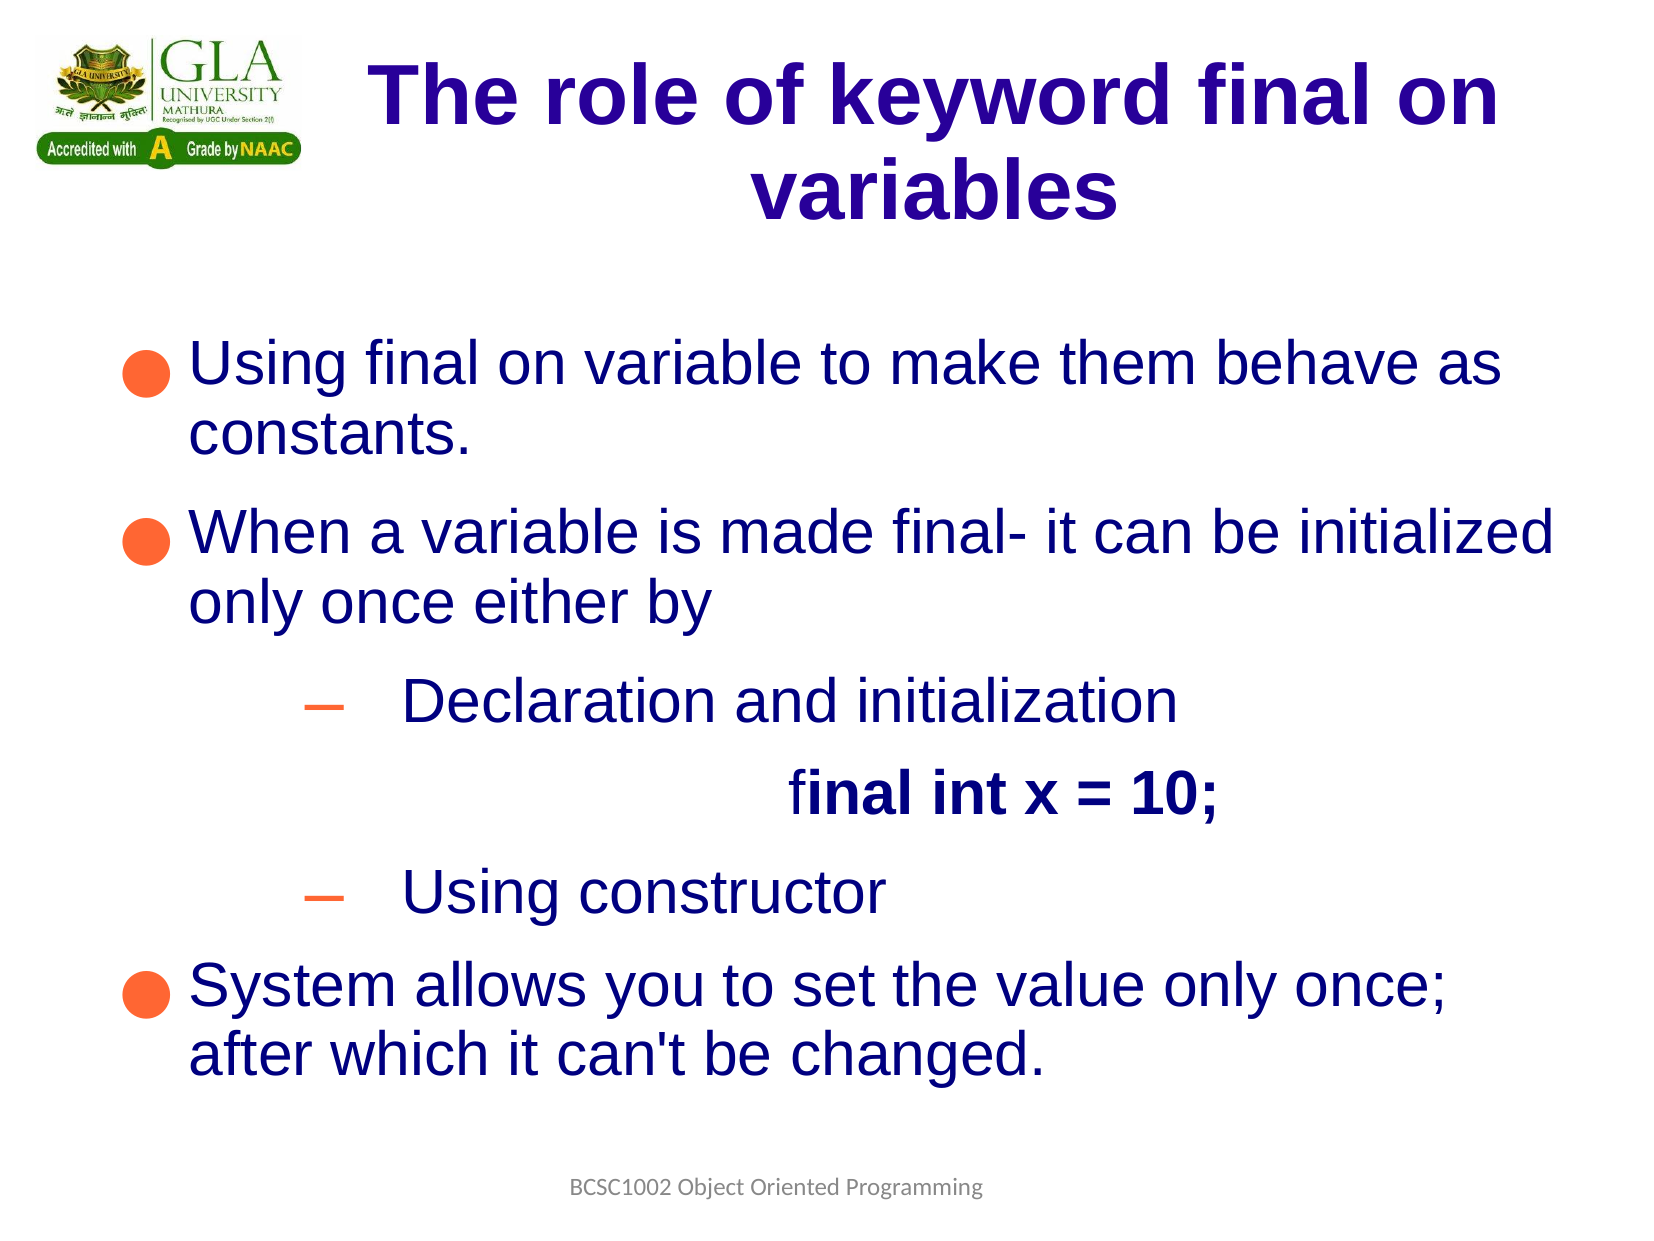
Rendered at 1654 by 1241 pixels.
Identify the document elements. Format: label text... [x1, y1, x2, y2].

text_box BCSC1002 Object Oriented Programming [512, 1155, 1041, 1216]
picture [34, 34, 302, 172]
list Using final on variable to make them behave as constants. When a variable is made final- it can be initialized only once either by Declaration and initialization final int x = 10; Using constructor System allows you to set the value only once; after which it can't be changed. [118, 324, 1571, 1113]
title The role of keyword final on variables [320, 36, 1552, 244]
